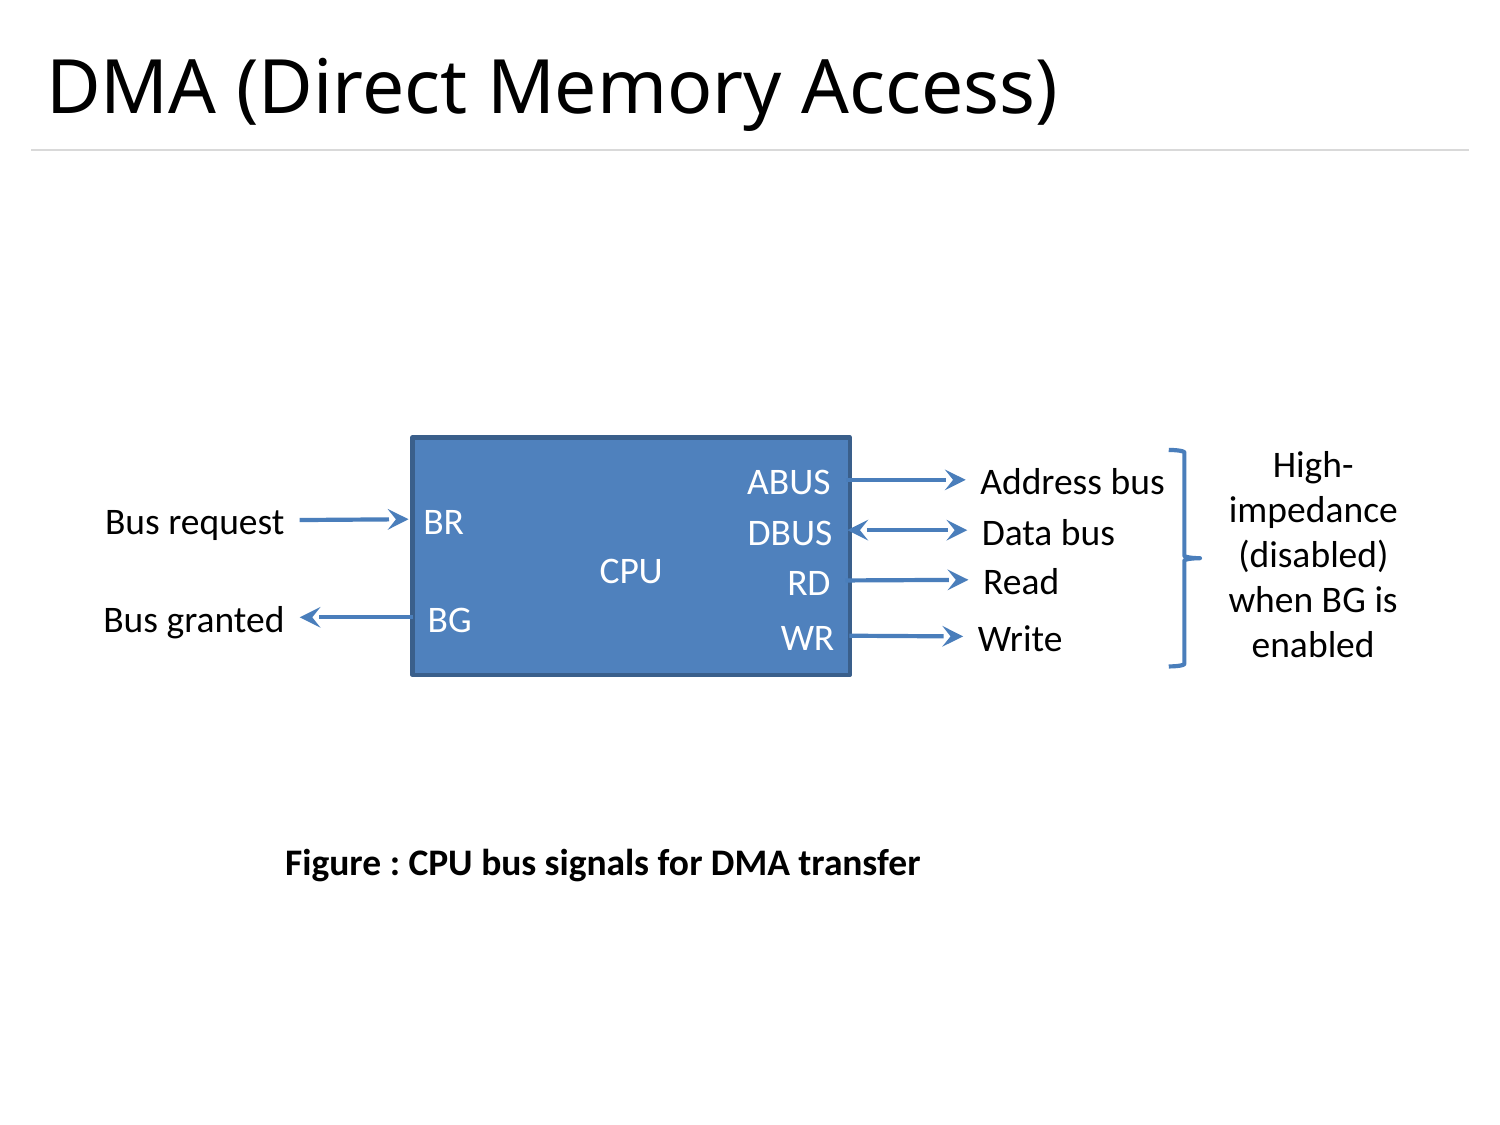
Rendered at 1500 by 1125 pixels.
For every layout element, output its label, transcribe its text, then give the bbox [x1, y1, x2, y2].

text_box CPU [584, 538, 678, 599]
text_box [1168, 449, 1189, 668]
text_box Read [968, 549, 1075, 606]
text_box WR [766, 605, 850, 666]
text_box Figure : CPU bus signals for DMA transfer [270, 830, 1021, 891]
title DMA (Direct Memory Access) [31, 17, 1469, 150]
text_box Write [963, 606, 1078, 667]
text_box Bus request [90, 490, 300, 550]
text_box ABUS [732, 449, 846, 500]
text_box RD [772, 550, 846, 605]
text_box BG [412, 587, 487, 648]
text_box [410, 435, 852, 677]
text_box Address bus [965, 449, 1168, 510]
text_box Bus granted [88, 587, 300, 648]
text_box High-impedance (disabled) when BG is enabled [1189, 432, 1438, 673]
text_box BR [408, 489, 479, 550]
text_box DBUS [732, 500, 848, 560]
text_box Data bus [967, 500, 1131, 560]
